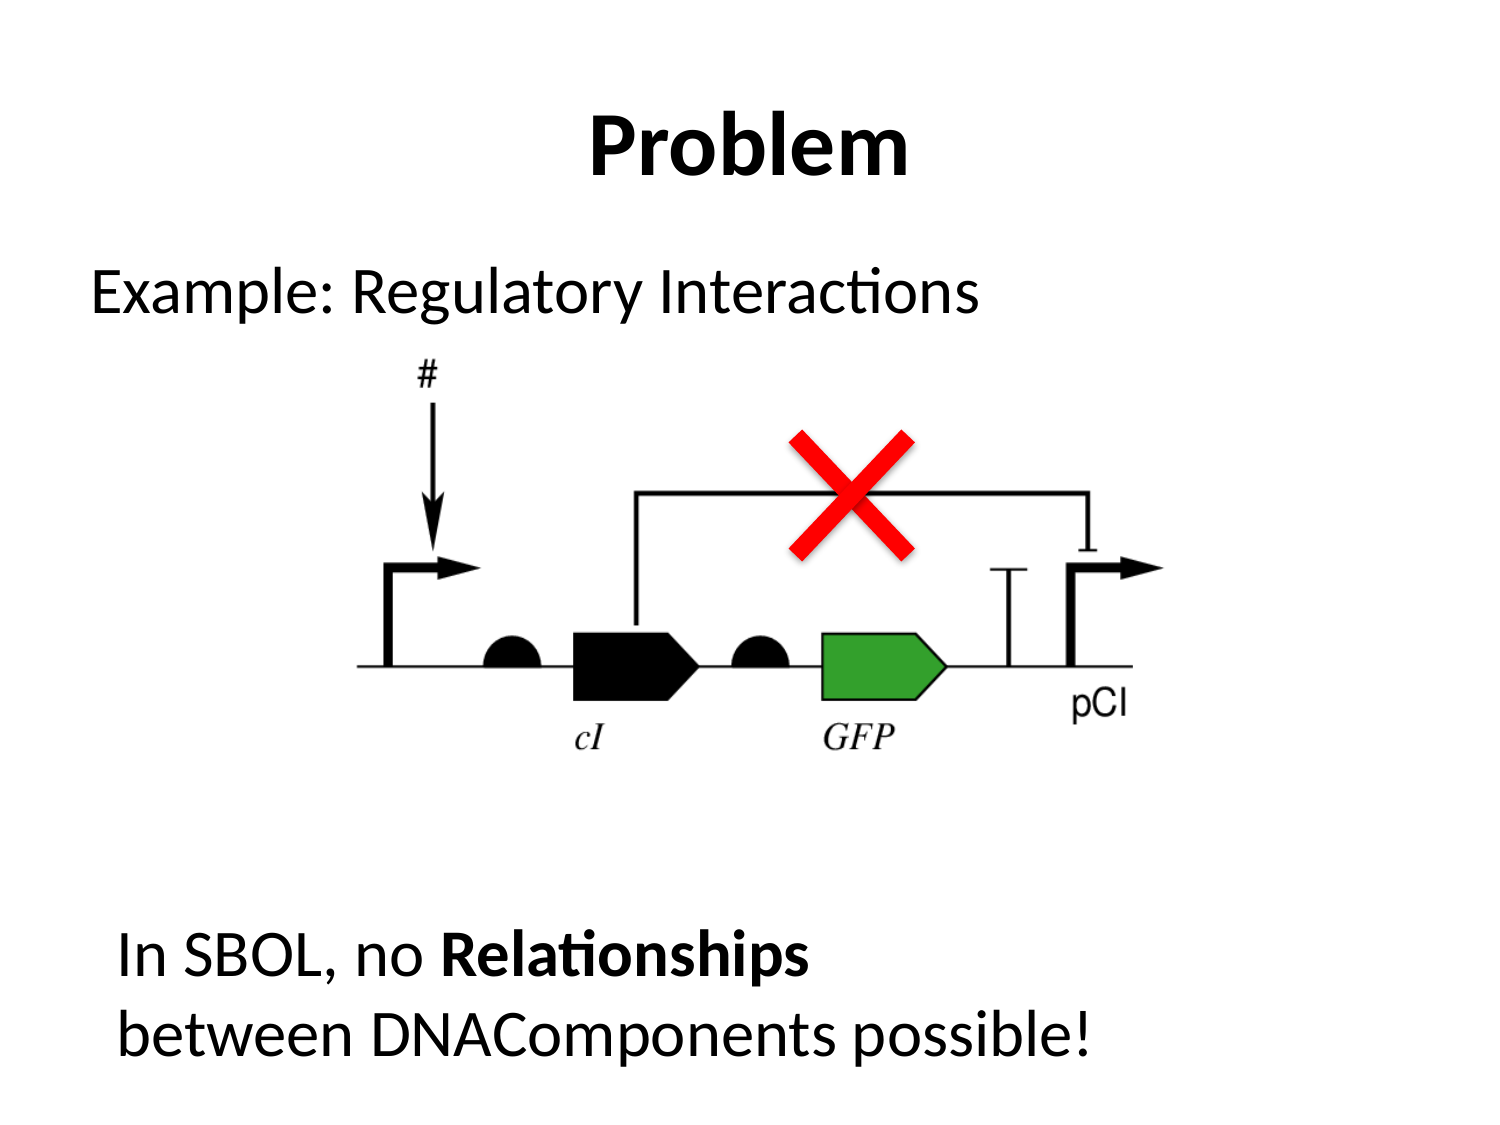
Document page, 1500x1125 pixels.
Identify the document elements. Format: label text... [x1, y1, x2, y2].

list Example: Regulatory Interactions [75, 239, 1425, 982]
title Problem [75, 45, 1425, 233]
picture [330, 336, 1197, 435]
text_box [101, 435, 1426, 1080]
